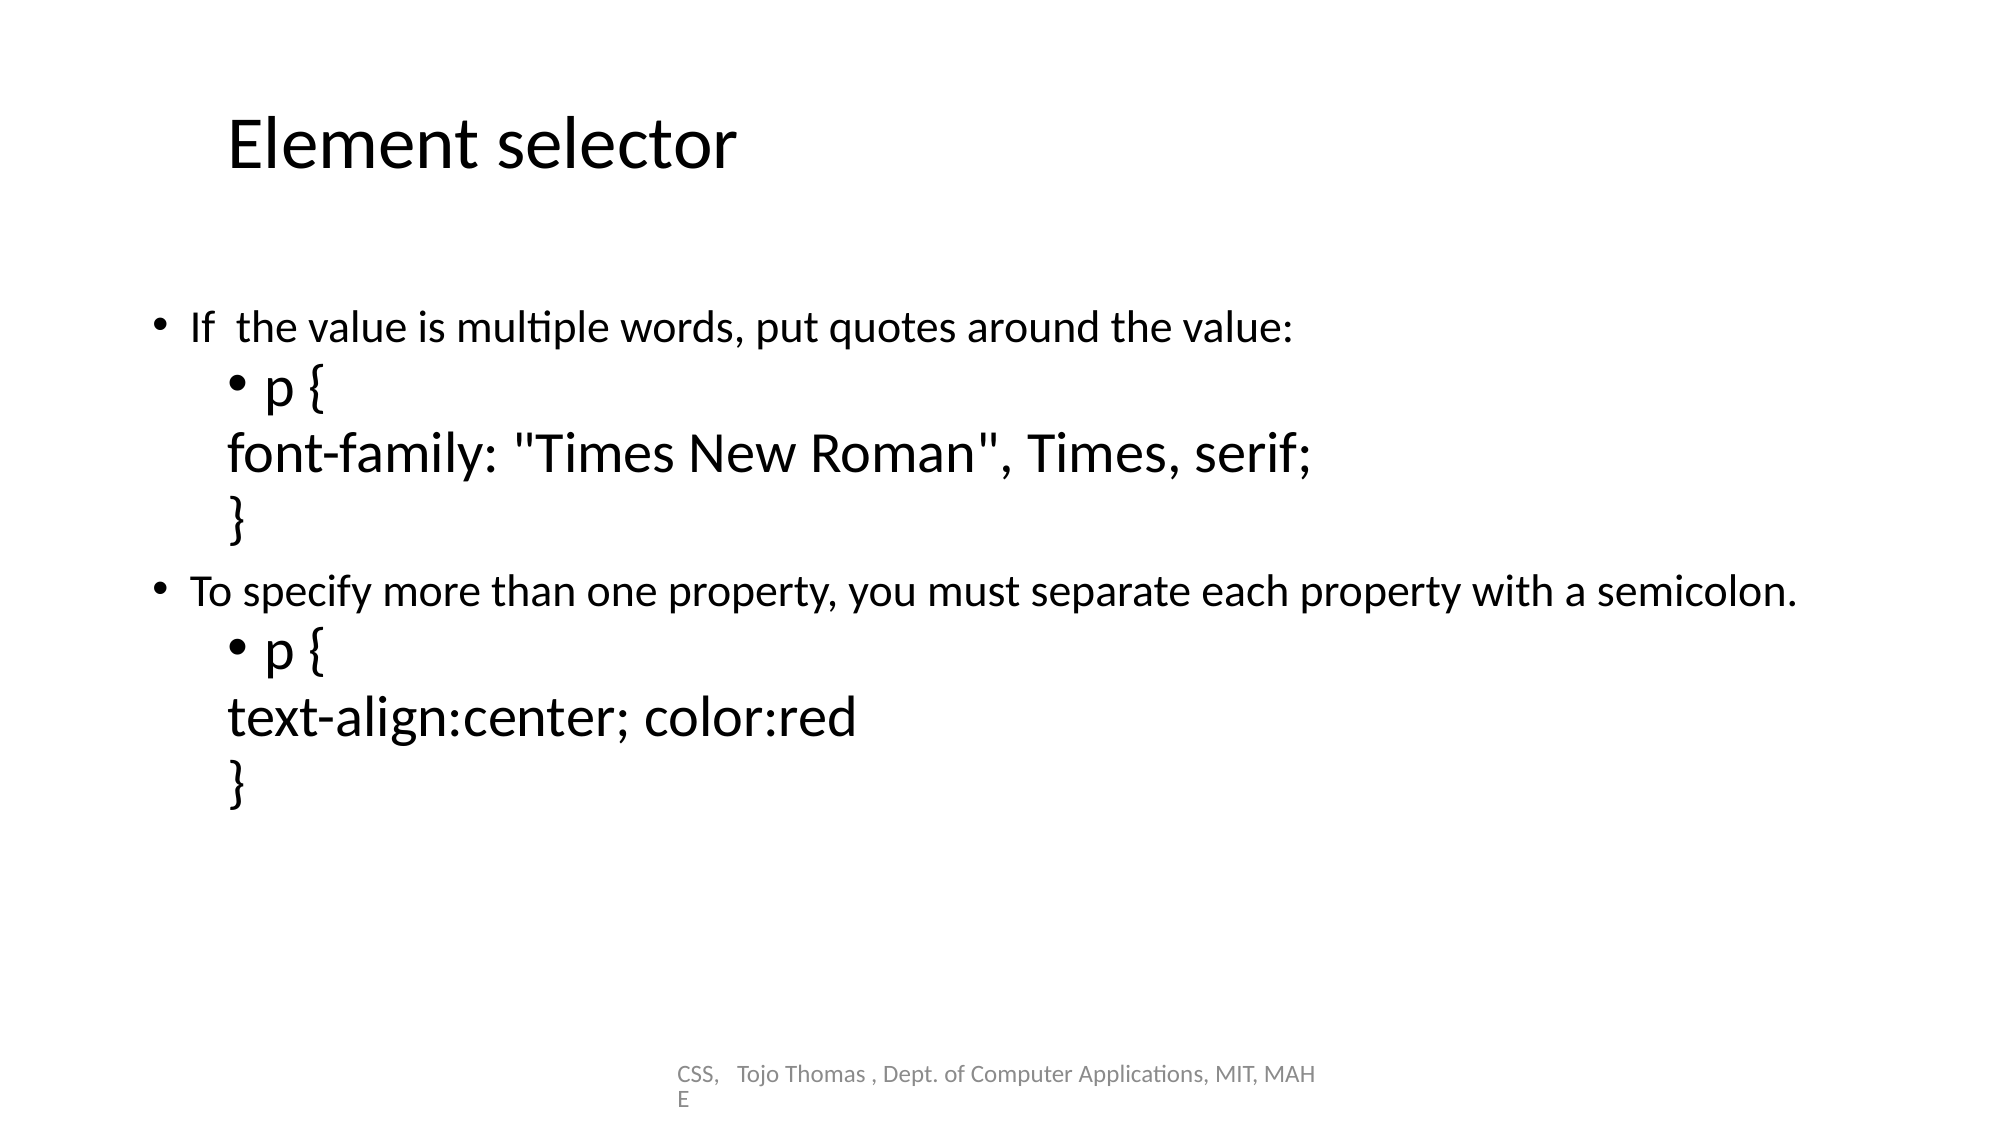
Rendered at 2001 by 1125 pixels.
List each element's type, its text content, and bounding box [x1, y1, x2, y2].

footer CSS, Tojo Thomas , Dept. of Computer Applications, MIT, MAHE [662, 1042, 1338, 1103]
list If the value is multiple words, put quotes around the value: p { font-family: "Times New Roman", Times, serif; } To specify more than one property, you must separate each property with a semicolon. p { text-align:center; color:red } [137, 299, 1863, 1014]
title Element selector [137, 59, 1863, 234]
